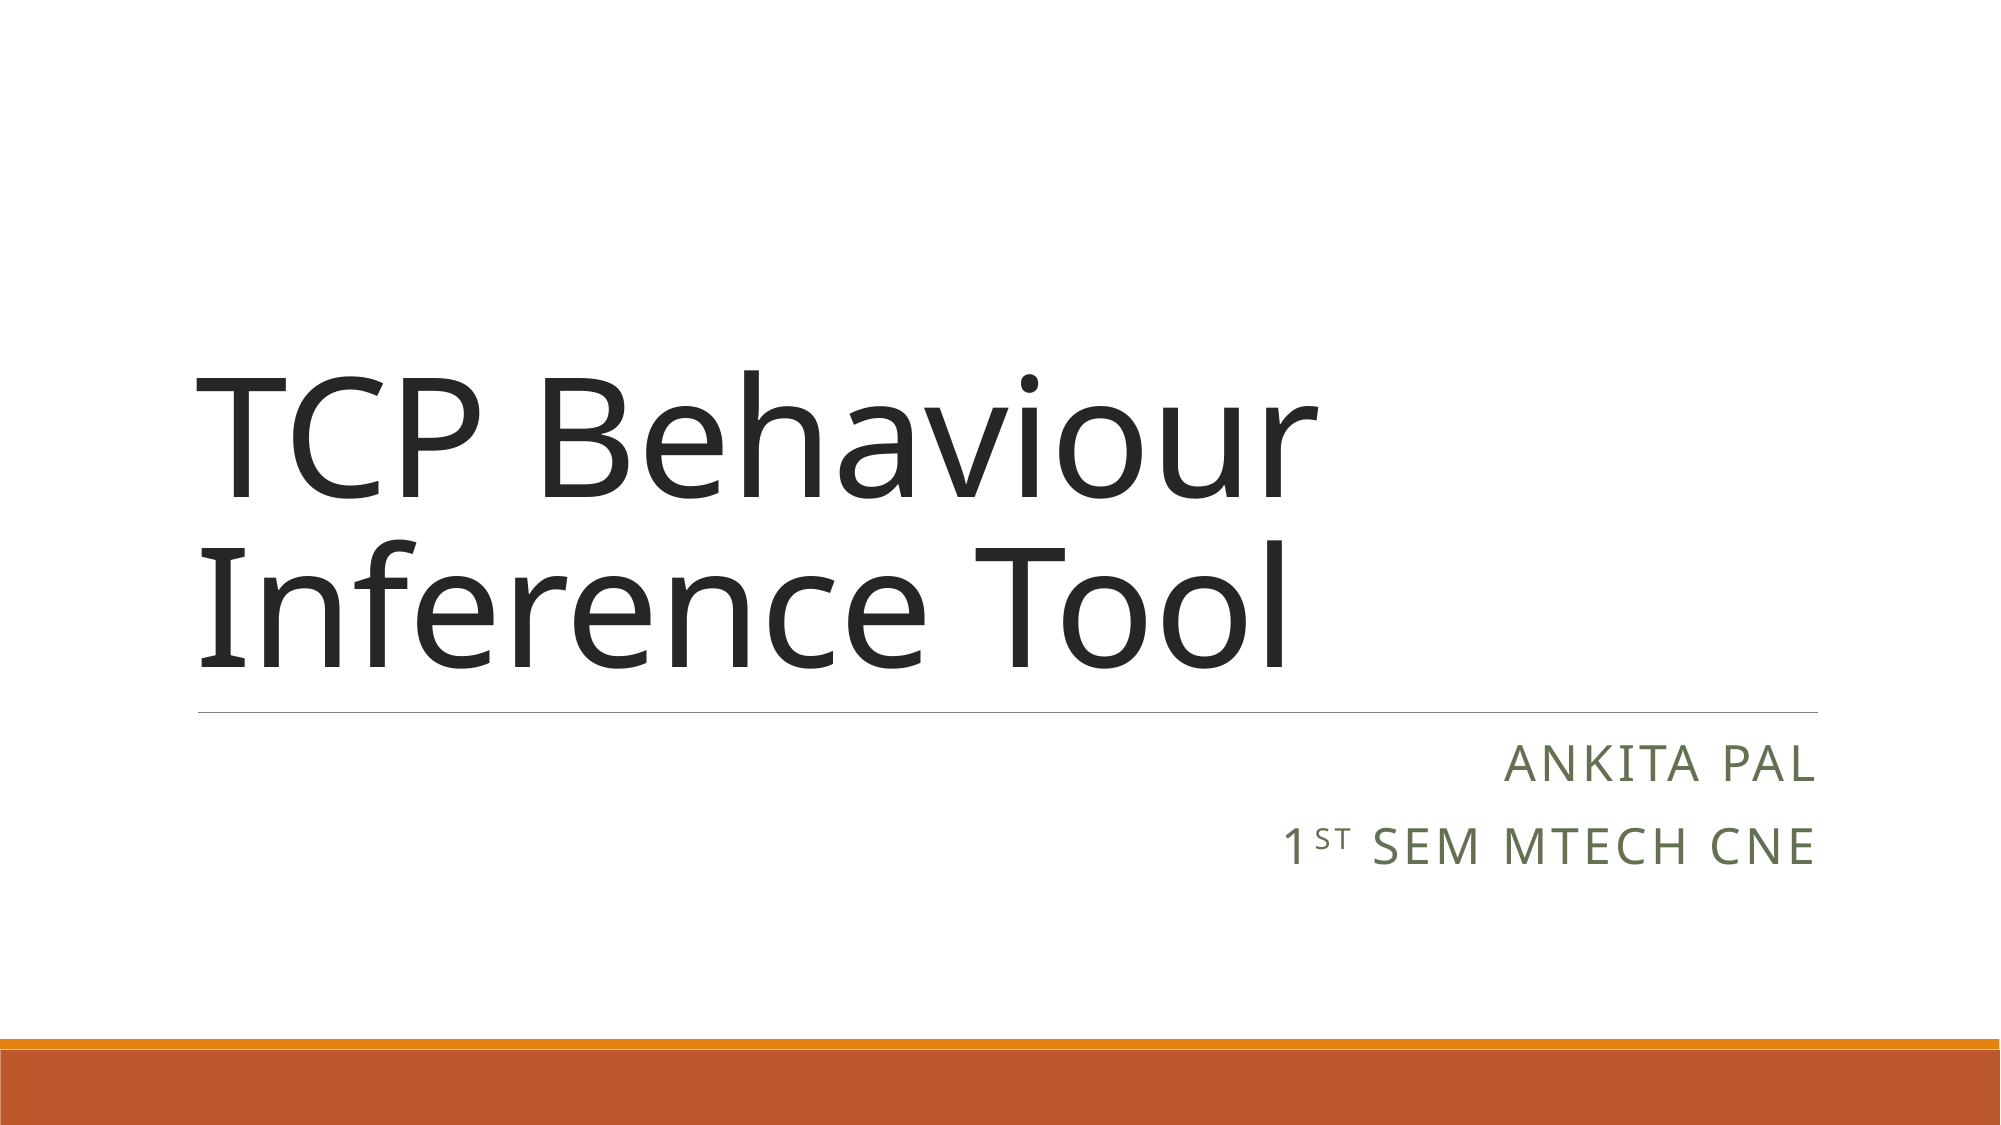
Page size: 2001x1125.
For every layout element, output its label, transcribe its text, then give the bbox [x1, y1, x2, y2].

title TCP Behaviour Inference Tool [180, 124, 1830, 710]
subtitle ANKITA PAL 1ST SEM MTECH CNE [180, 730, 1831, 919]
